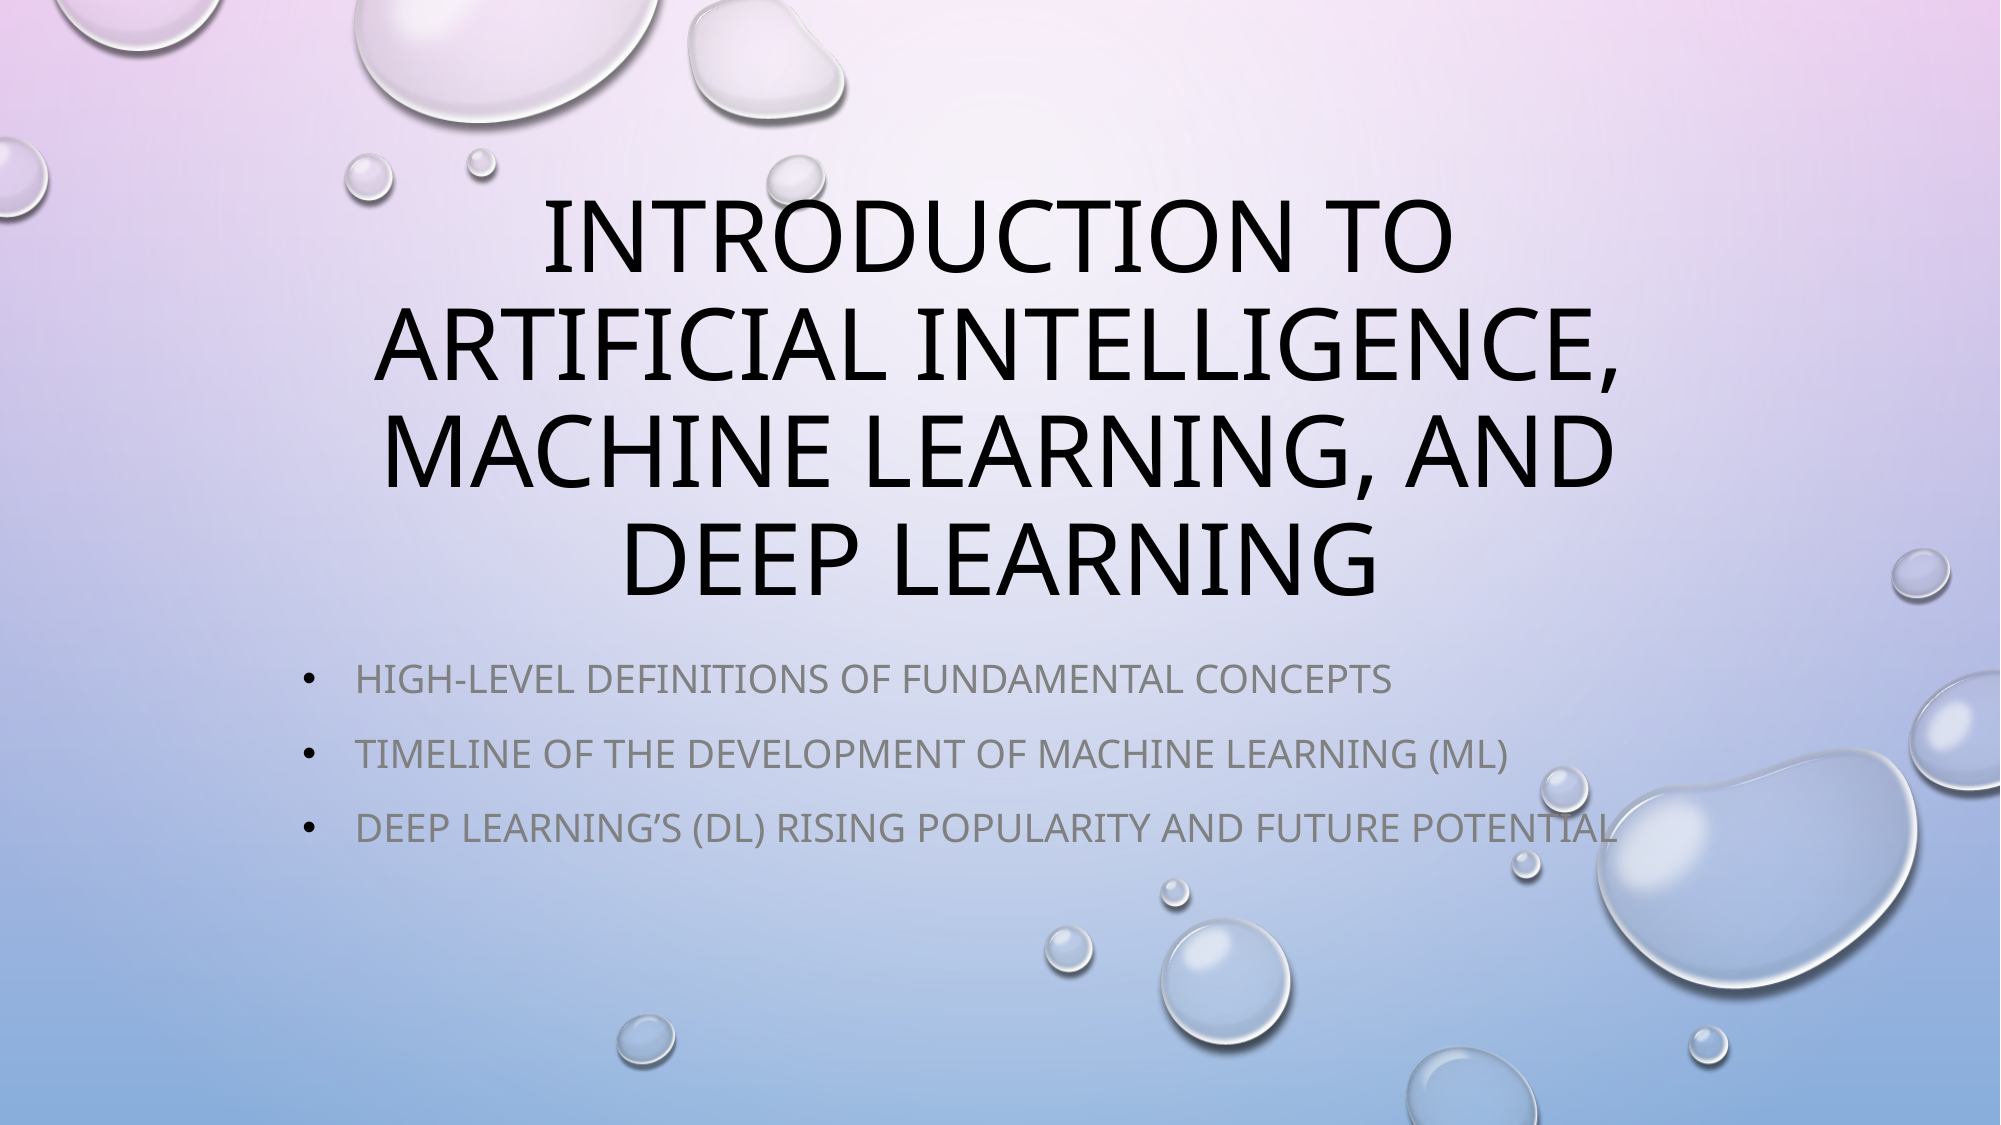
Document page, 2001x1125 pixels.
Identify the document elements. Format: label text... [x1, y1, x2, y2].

title Introduction to artificial intelligence, machine learning, and deep learning [287, 213, 1713, 625]
picture [0, 0, 2000, 1125]
subtitle High-level definitions of fundamental concepts Timeline of the development of machine learning (ML) Deep learning’s (dl) rising popularity and future potential [287, 637, 1713, 863]
